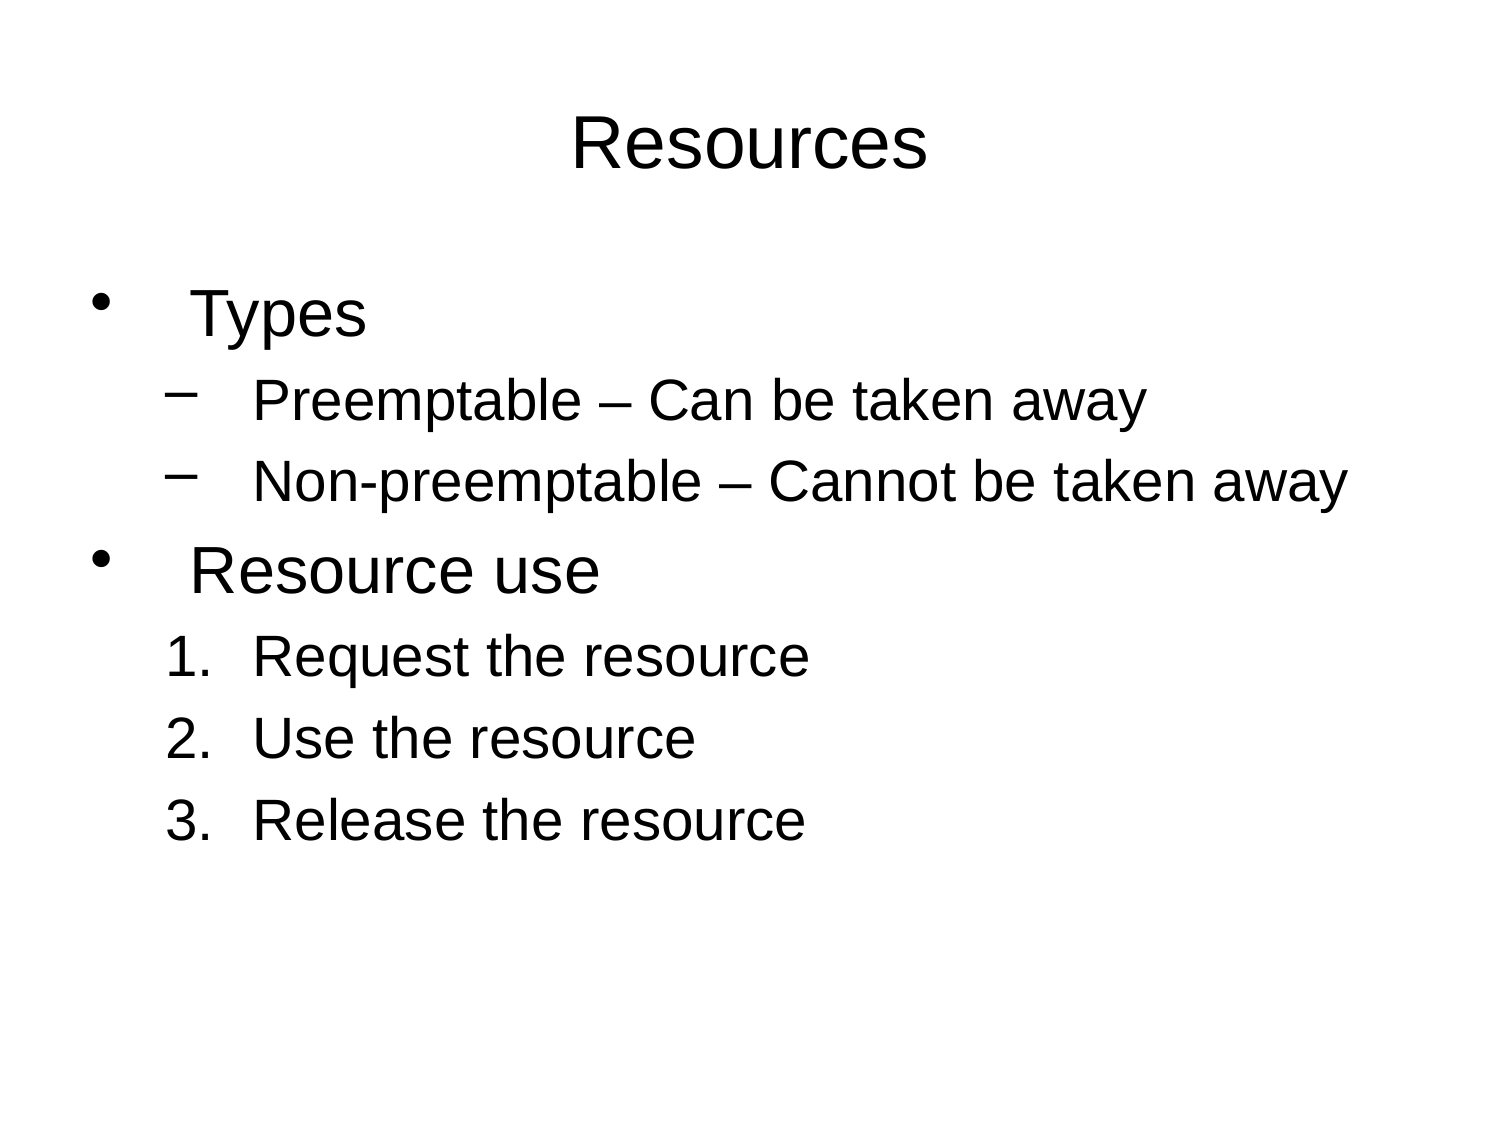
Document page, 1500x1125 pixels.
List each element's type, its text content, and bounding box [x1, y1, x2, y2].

title Resources [74, 44, 1426, 233]
list Types Preemptable – Can be taken away Non-preemptable – Cannot be taken away Resource use Request the resource Use the resource Release the resource [74, 262, 1426, 1006]
